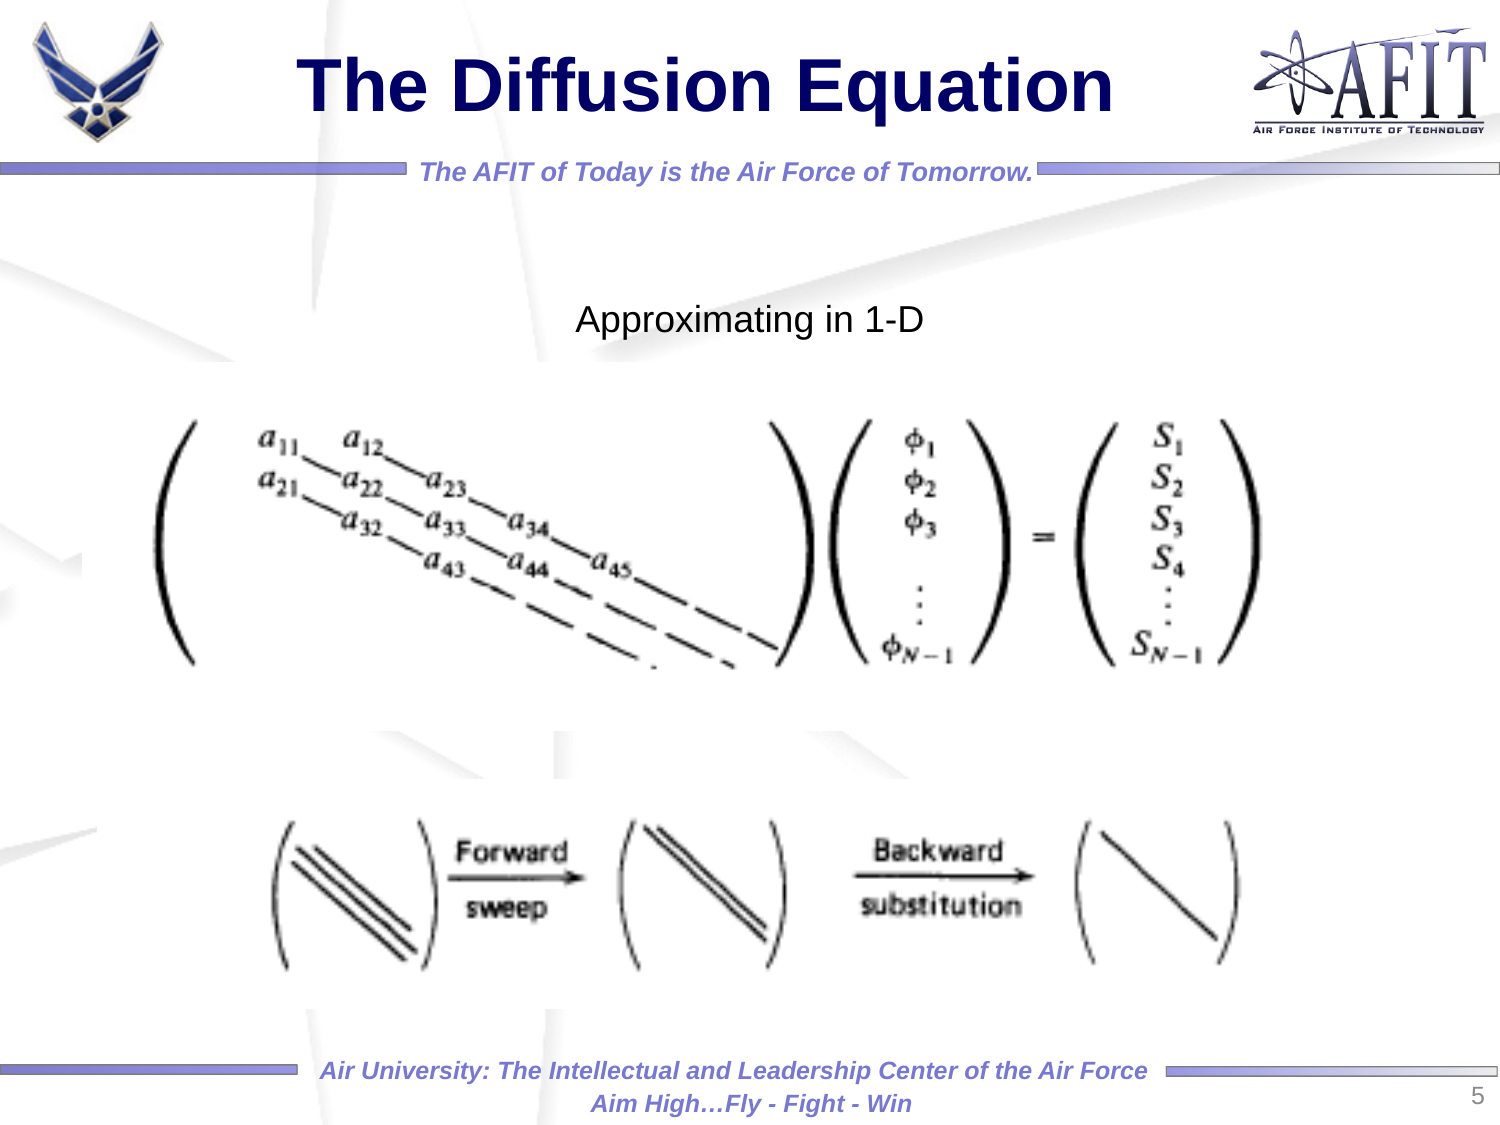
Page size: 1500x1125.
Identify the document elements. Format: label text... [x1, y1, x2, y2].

slide_number 5 [1149, 1065, 1500, 1125]
picture [32, 21, 162, 143]
picture [97, 779, 1326, 1009]
picture [82, 362, 1310, 731]
text_box Approximating in 1-D [249, 287, 1250, 348]
title The Diffusion Equation [162, 0, 1251, 163]
